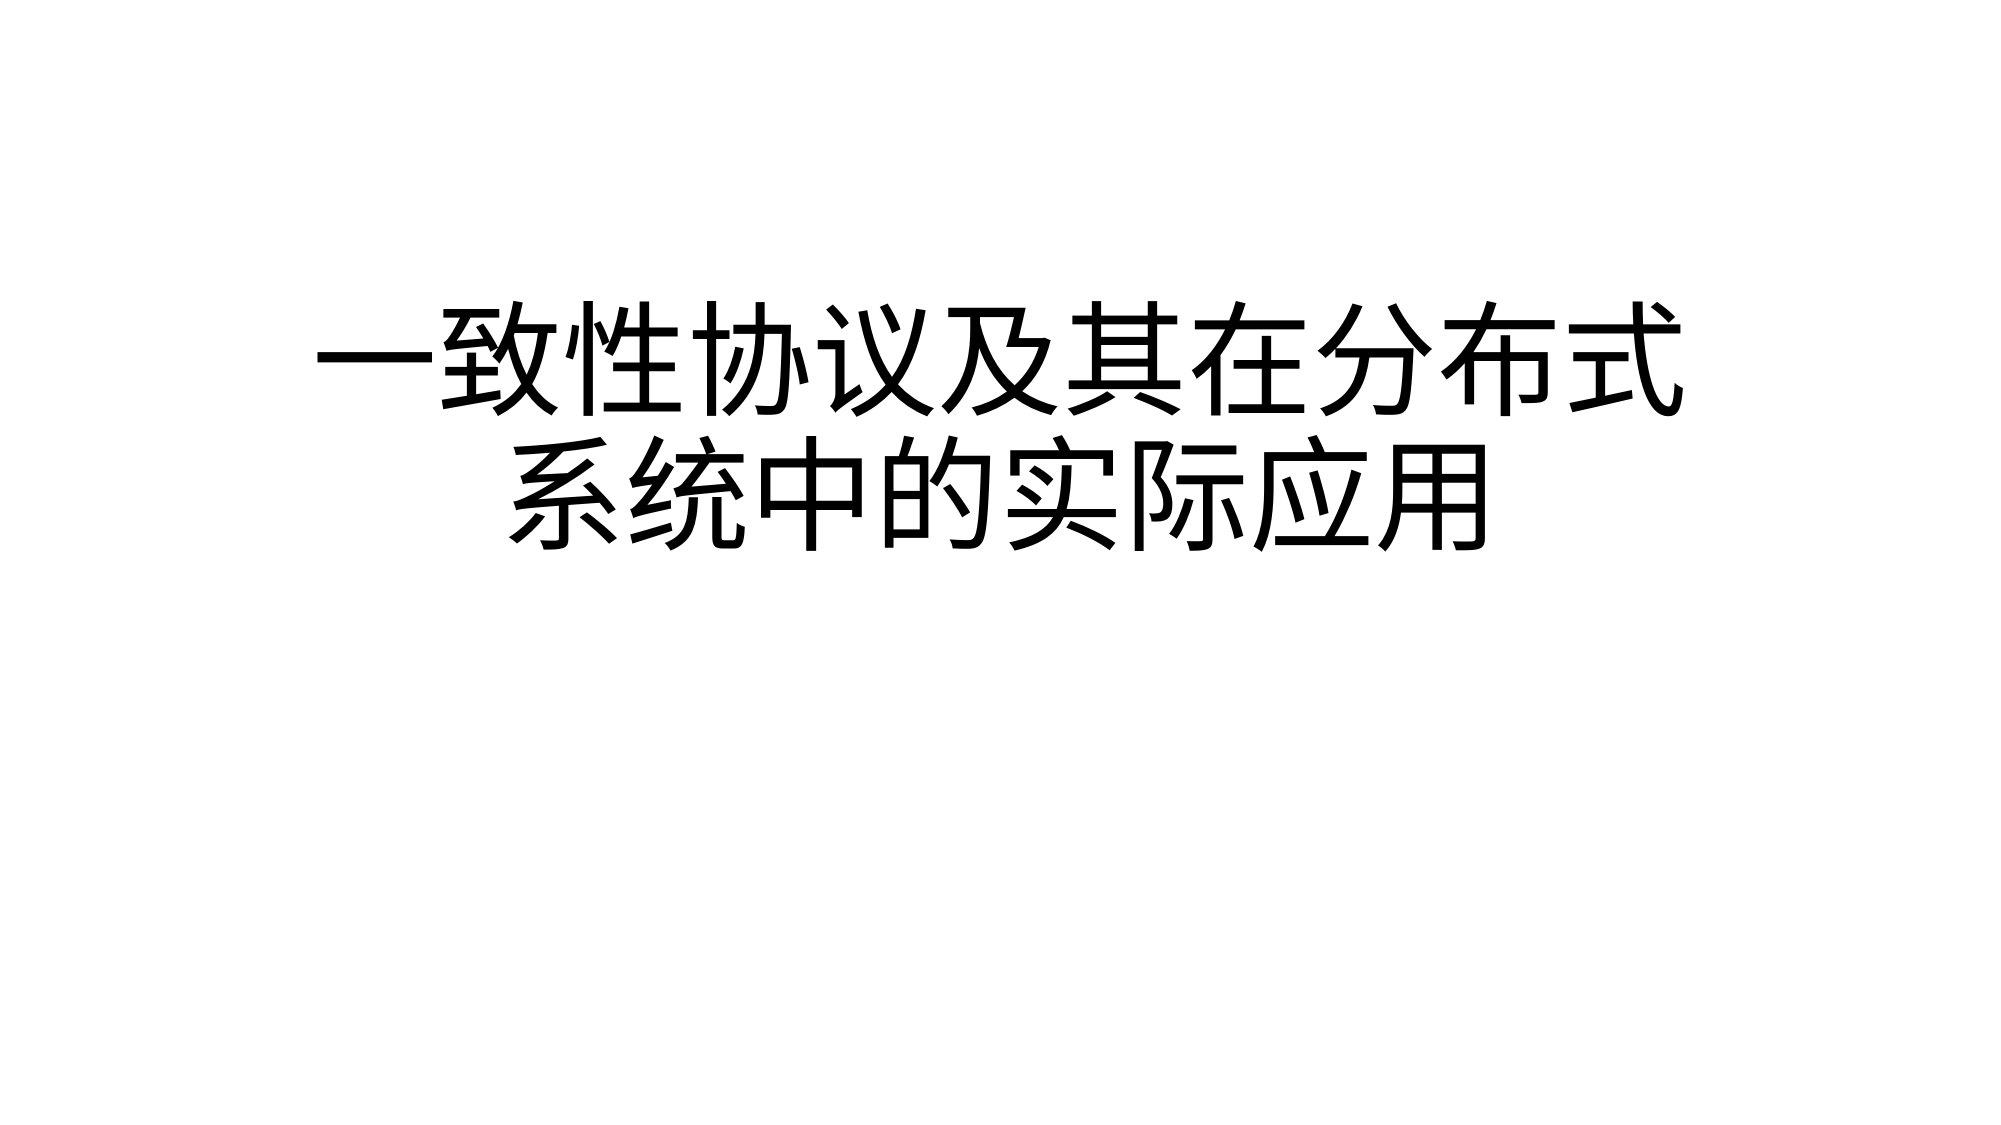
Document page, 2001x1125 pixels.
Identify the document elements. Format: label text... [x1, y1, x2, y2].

title 一致性协议及其在分布式系统中的实际应用 [249, 184, 1750, 576]
